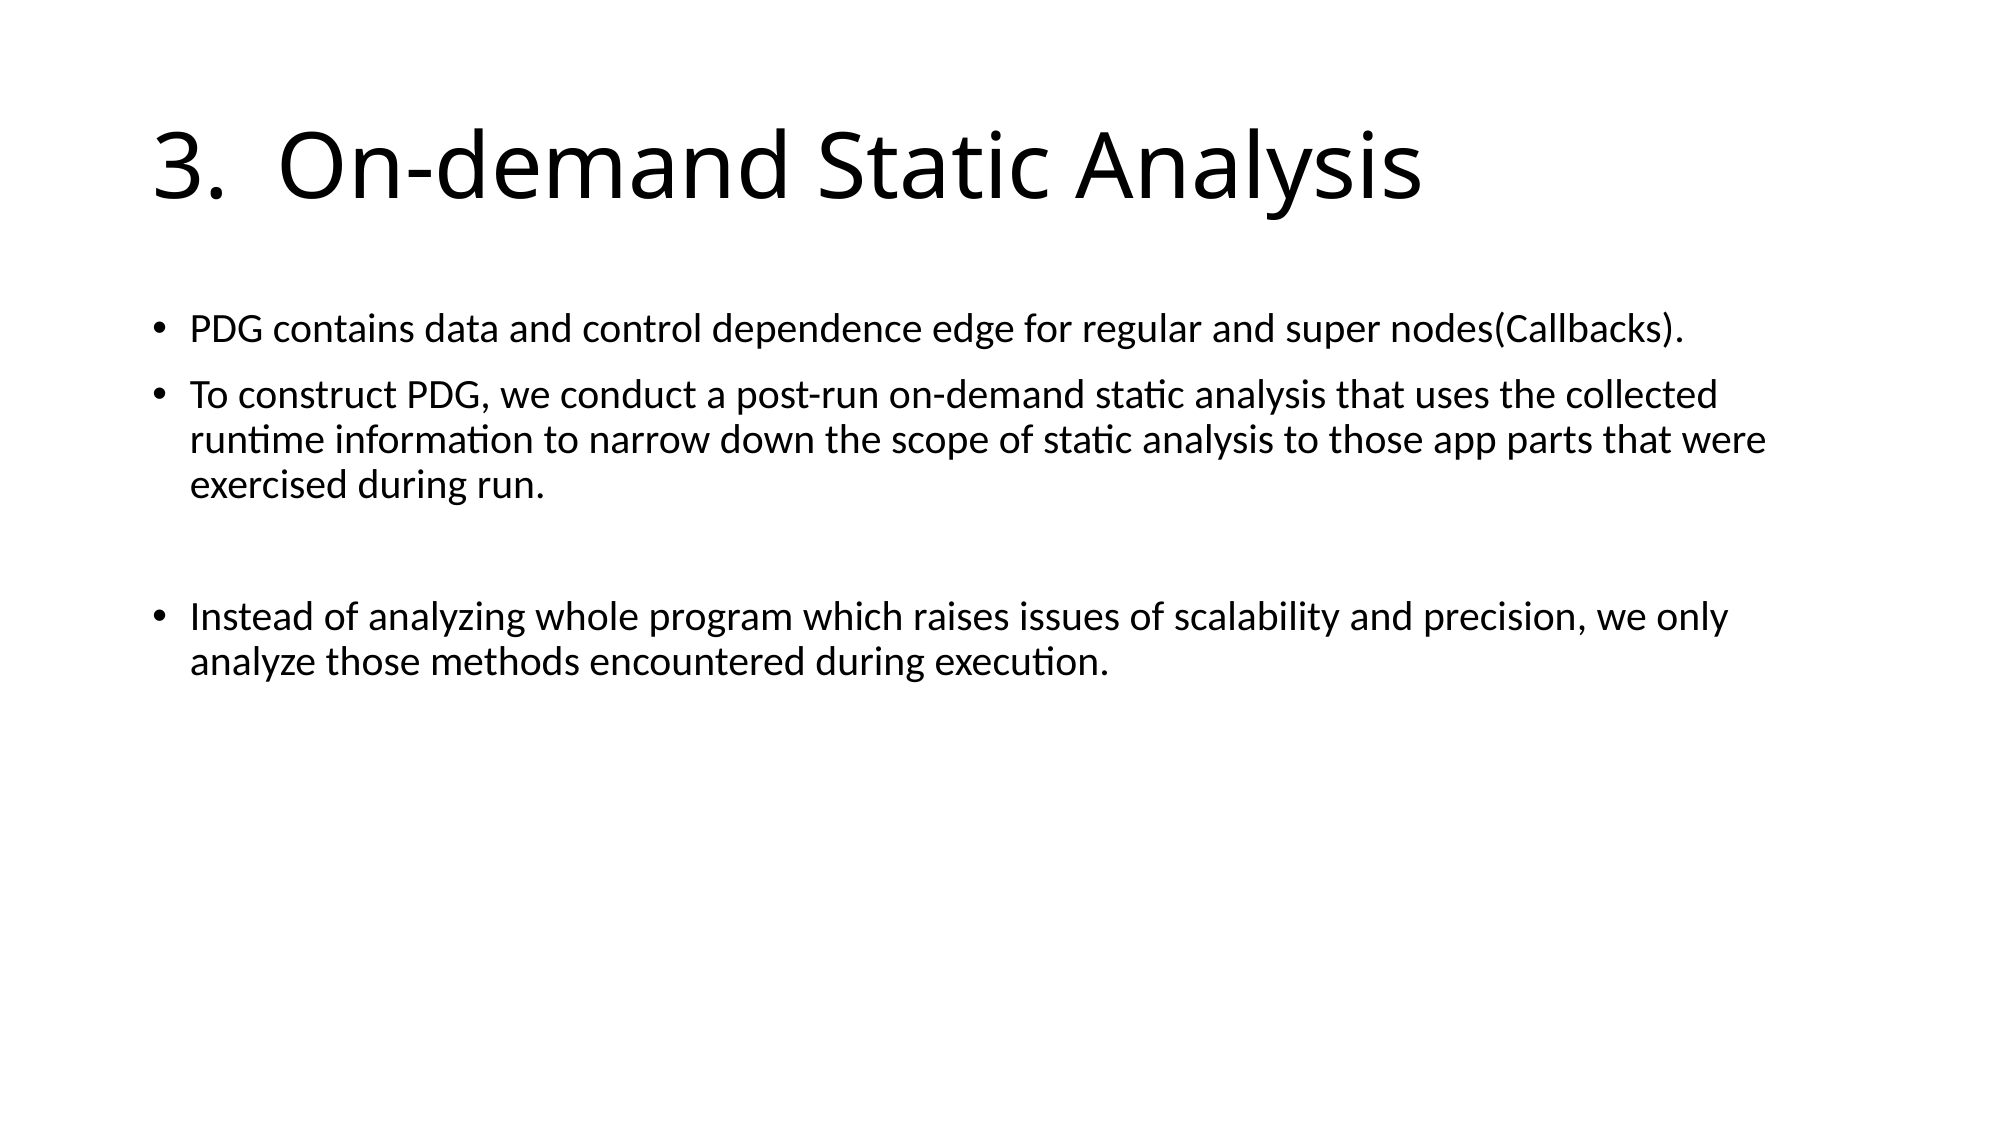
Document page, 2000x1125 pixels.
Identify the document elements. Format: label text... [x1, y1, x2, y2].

list PDG contains data and control dependence edge for regular and super nodes(Callbacks). To construct PDG, we conduct a post-run on-demand static analysis that uses the collected runtime information to narrow down the scope of static analysis to those app parts that were exercised during run. Instead of analyzing whole program which raises issues of scalability and precision, we only analyze those methods encountered during execution. [137, 299, 1862, 1014]
title 3. On-demand Static Analysis [137, 59, 1862, 278]
